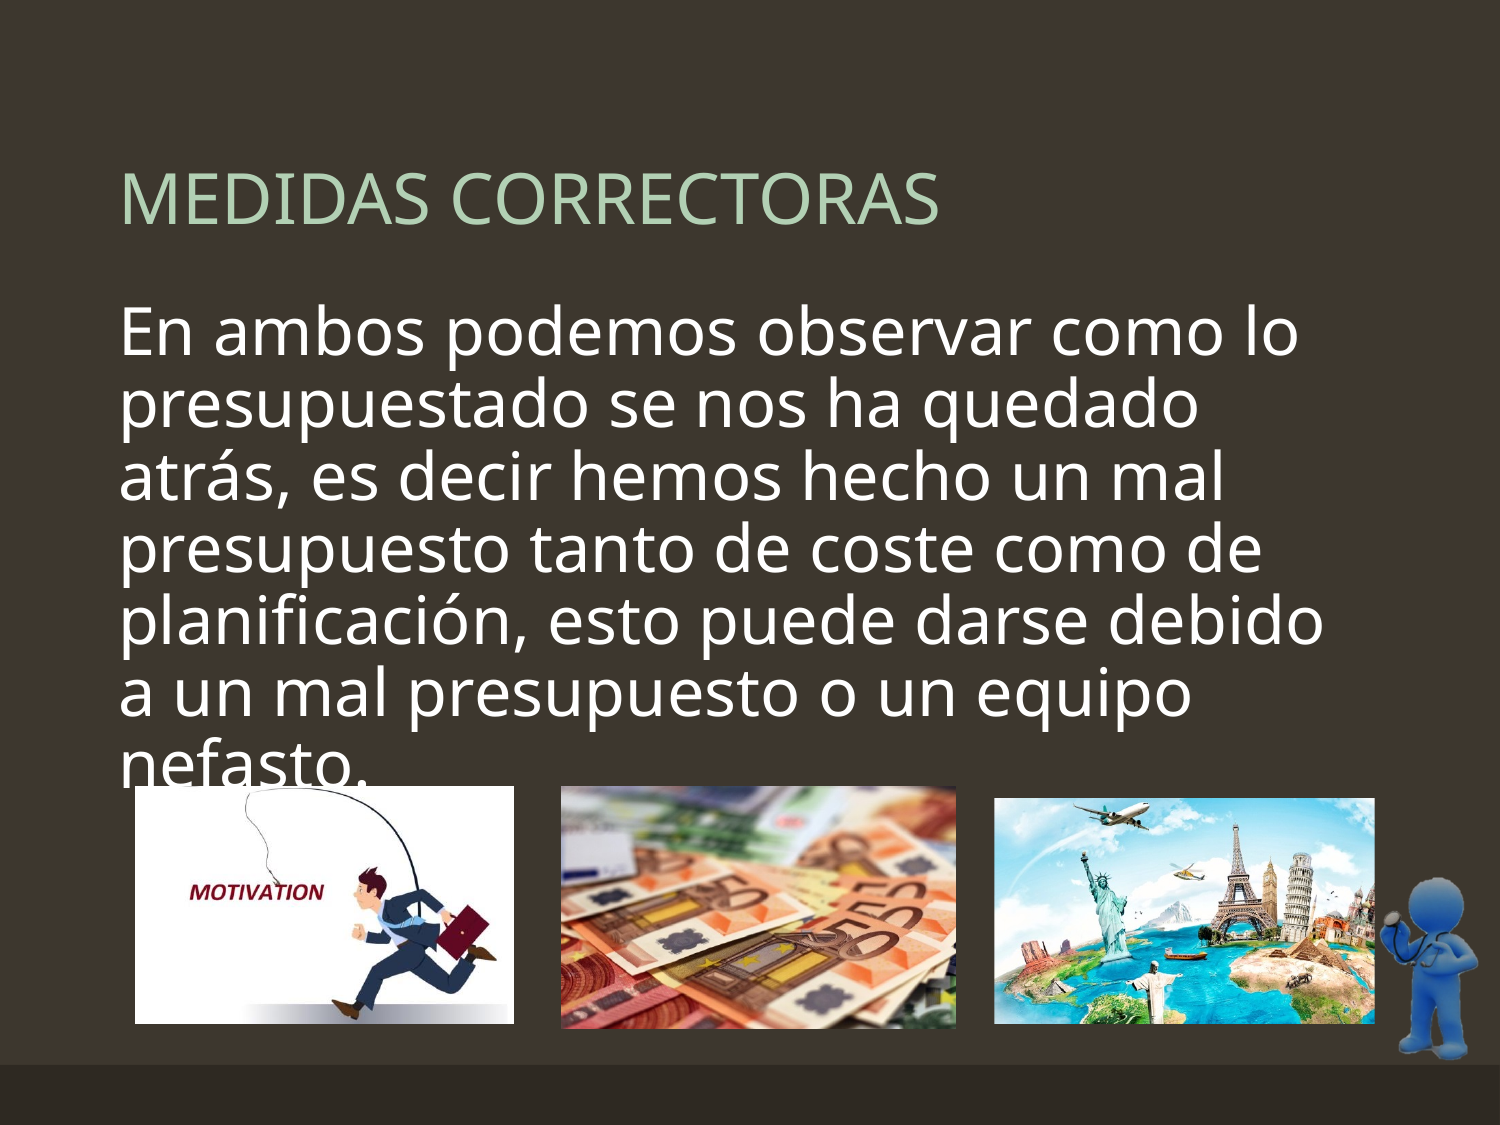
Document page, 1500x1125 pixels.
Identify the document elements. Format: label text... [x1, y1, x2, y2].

picture [560, 786, 956, 1029]
picture [135, 786, 514, 1024]
picture [994, 798, 1500, 1070]
list En ambos podemos observar como lo presupuestado se nos ha quedado atrás, es decir hemos hecho un mal presupuesto tanto de coste como de planificación, esto puede darse debido a un mal presupuesto o un equipo nefasto. [103, 290, 1397, 1014]
title MEDIDAS CORRECTORAS [103, 59, 1397, 248]
